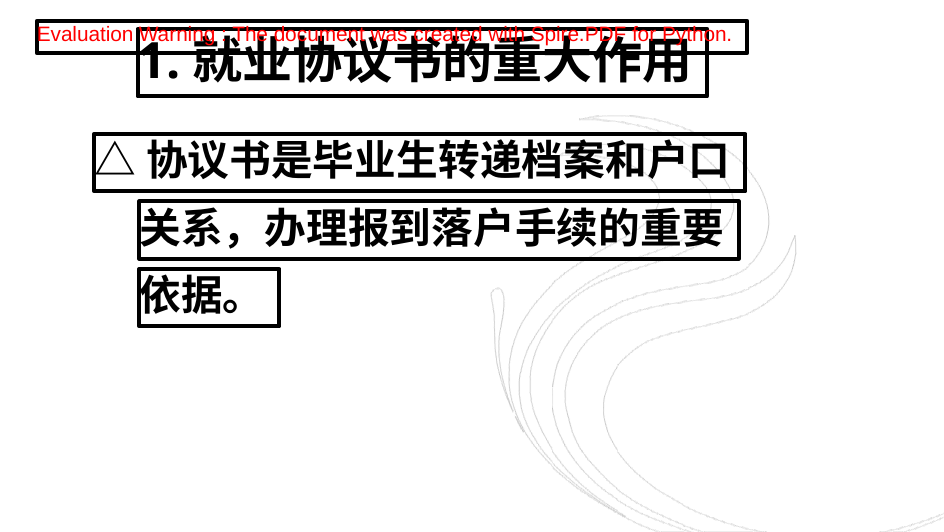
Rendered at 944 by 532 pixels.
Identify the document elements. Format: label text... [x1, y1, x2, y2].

text_box Evaluation Warning : The document was created with Spire.PDF for Python. [35, 19, 749, 55]
text_box △协议书是毕业生转递档案和户口 [92, 132, 480, 193]
text_box 1.就业协议书的重大作用 [136, 55, 709, 98]
picture [485, 105, 944, 532]
text_box 依据。 [137, 267, 281, 328]
text_box 关系，办理报到落户手续的重要 [137, 199, 480, 261]
